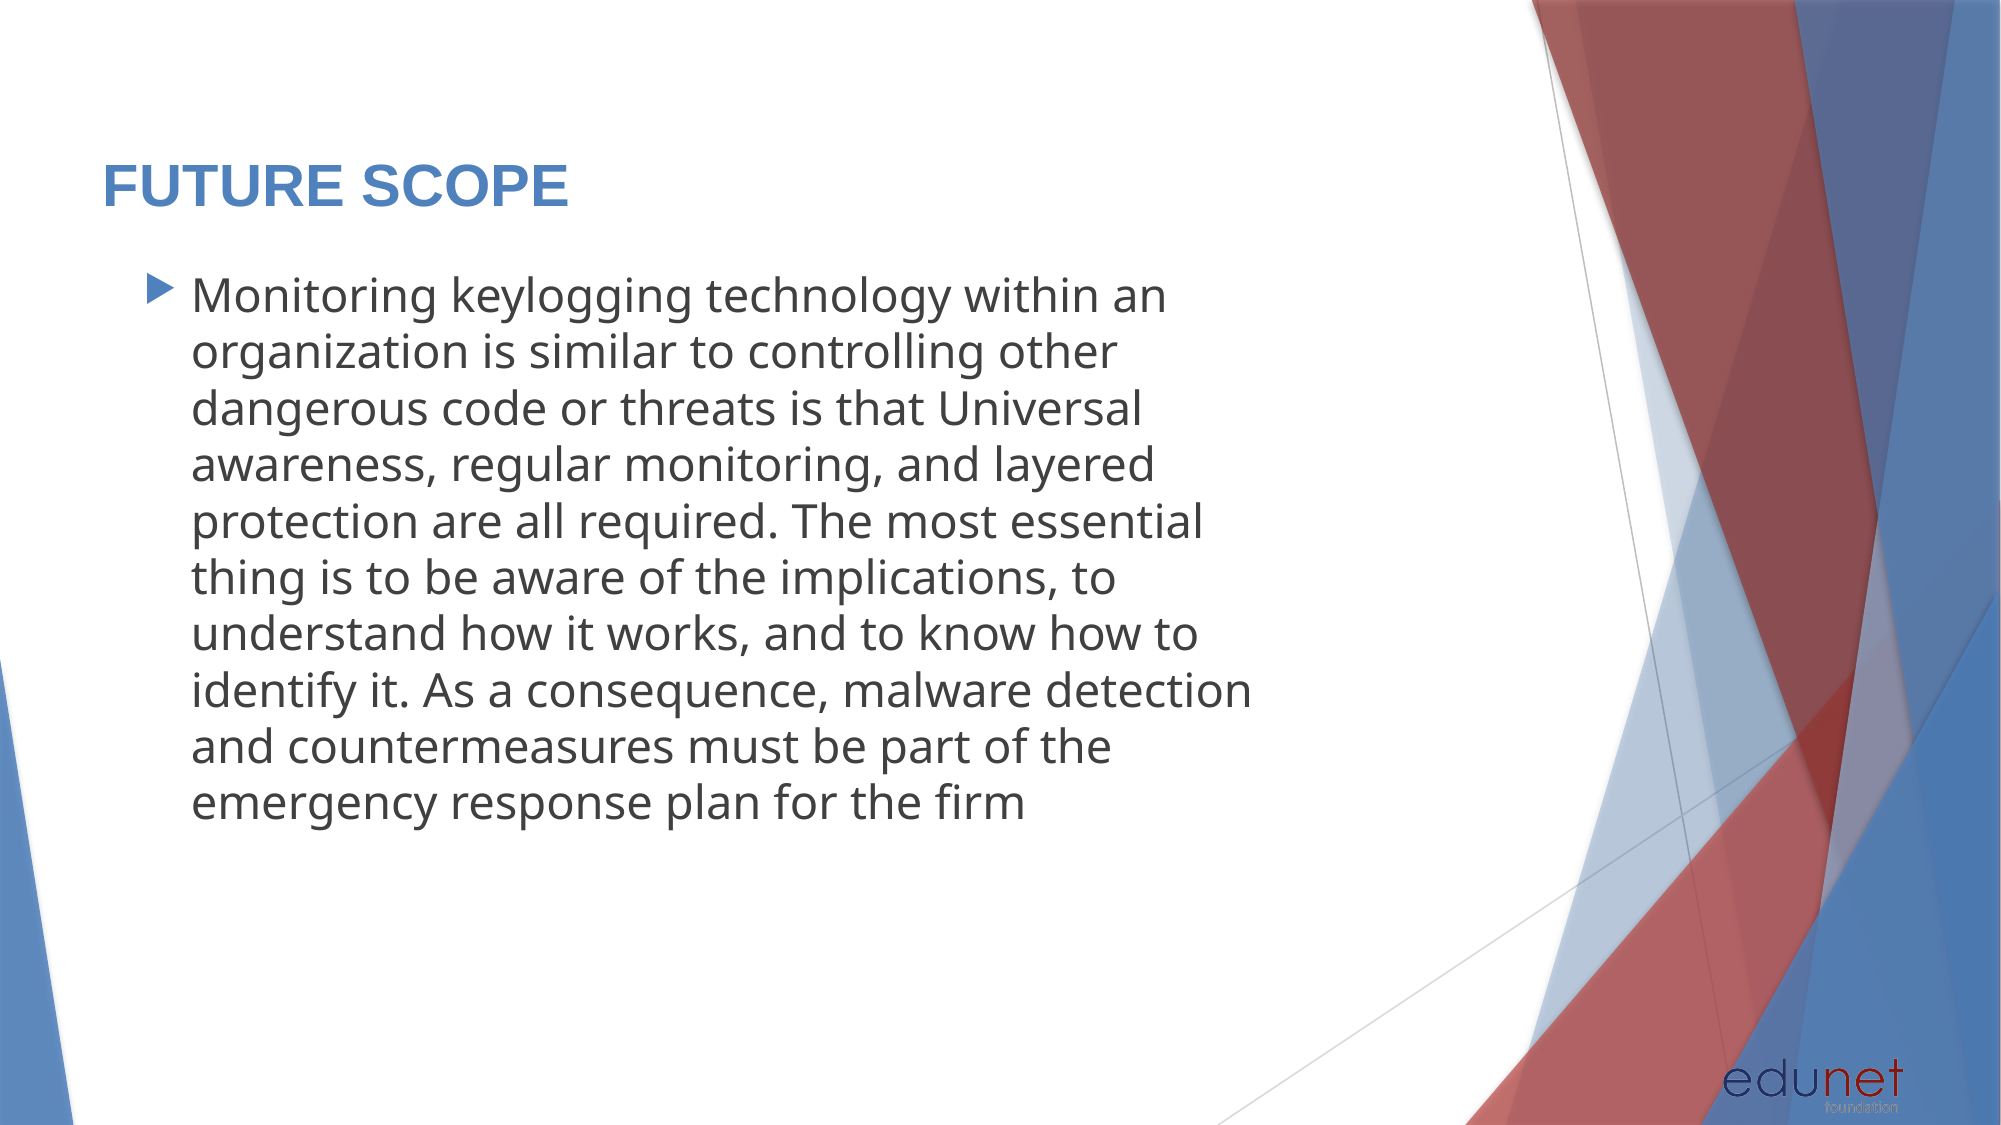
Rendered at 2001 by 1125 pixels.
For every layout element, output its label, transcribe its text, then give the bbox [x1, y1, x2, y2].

text_box Future scope [87, 138, 1898, 226]
list Monitoring keylogging technology within an organization is similar to controlling other dangerous code or threats is that Universal awareness, regular monitoring, and layered protection are all required. The most essential thing is to be aware of the implications, to understand how it works, and to know how to identify it. As a consequence, malware detection and countermeasures must be part of the emergency response plan for the firm [128, 226, 1323, 838]
picture [1719, 1056, 1905, 1116]
